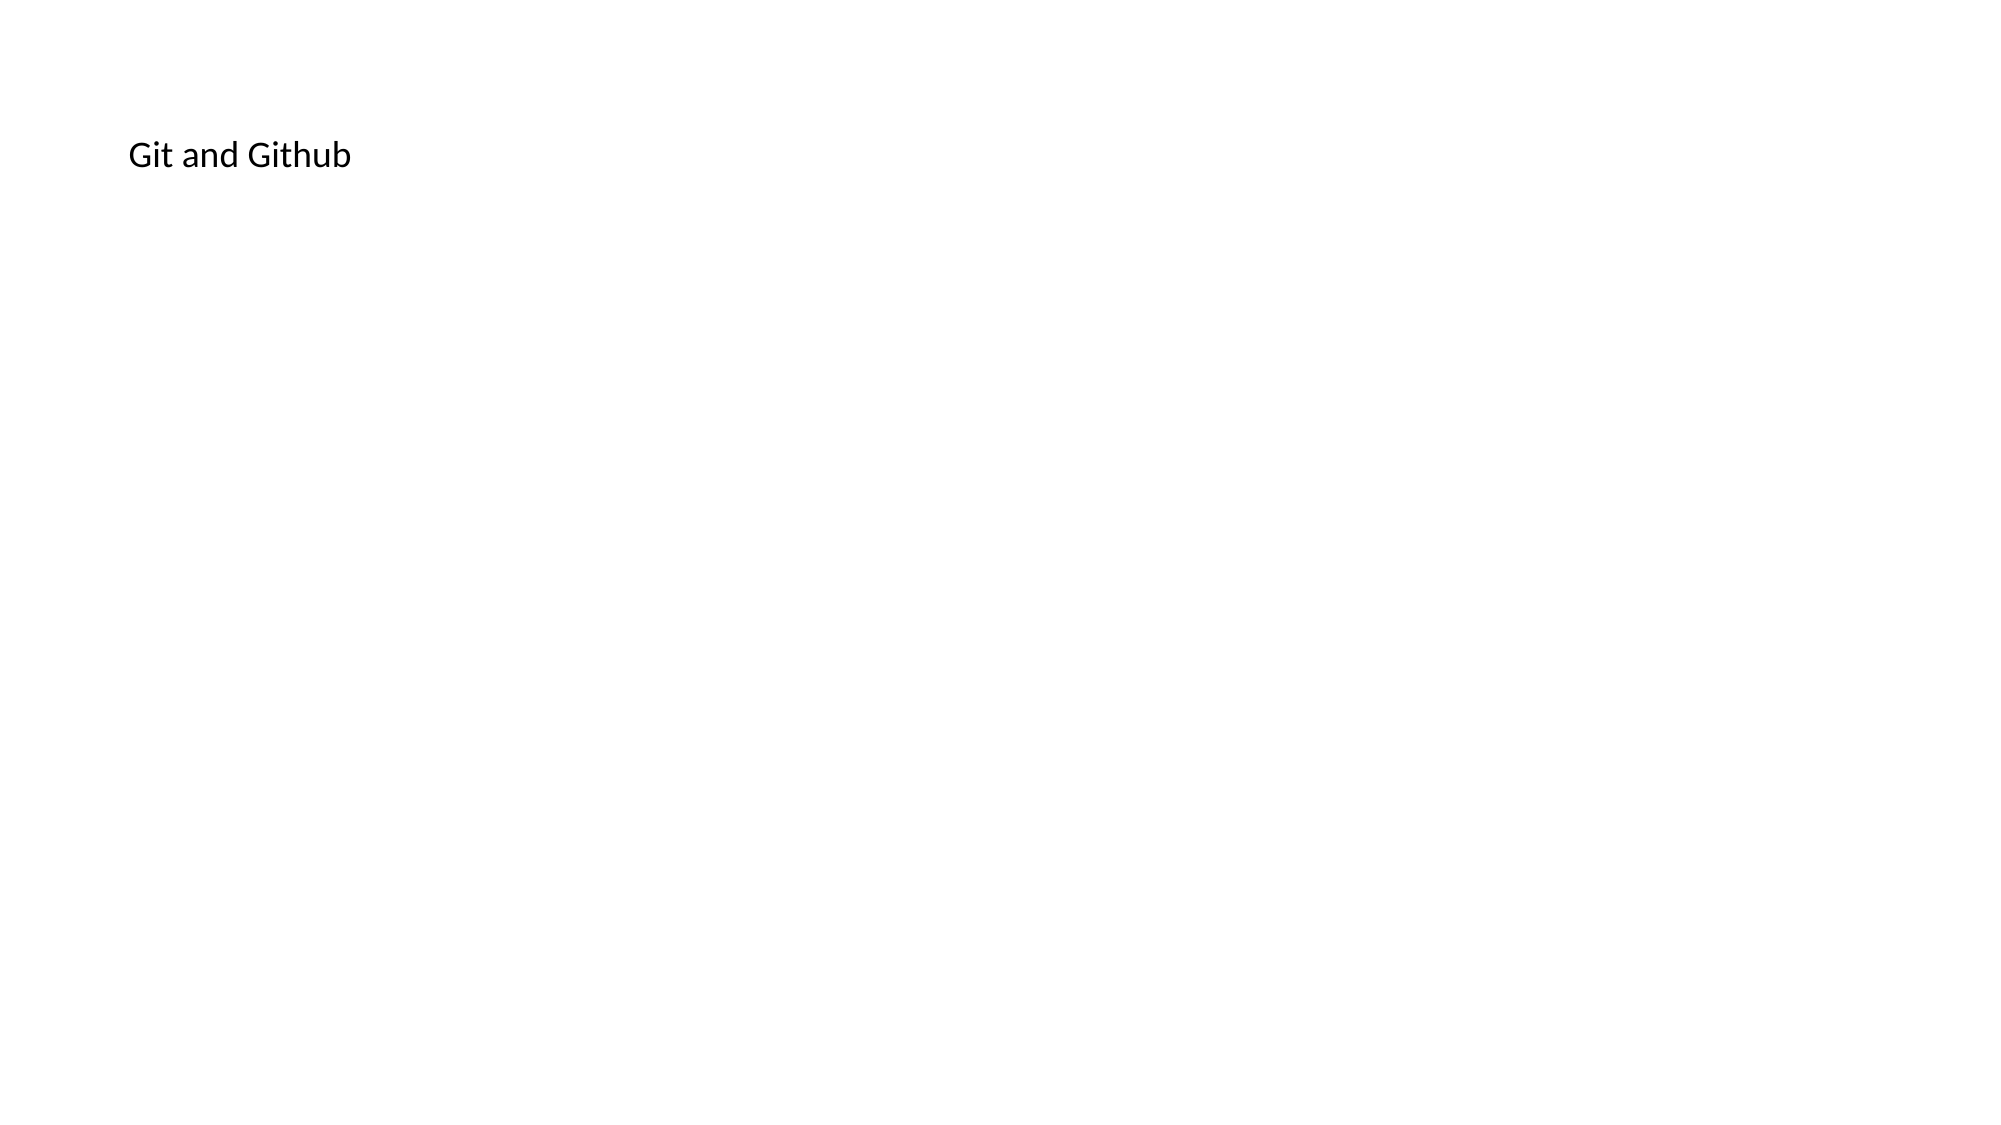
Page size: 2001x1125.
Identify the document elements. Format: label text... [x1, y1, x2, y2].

text_box Git and Github [113, 123, 367, 183]
